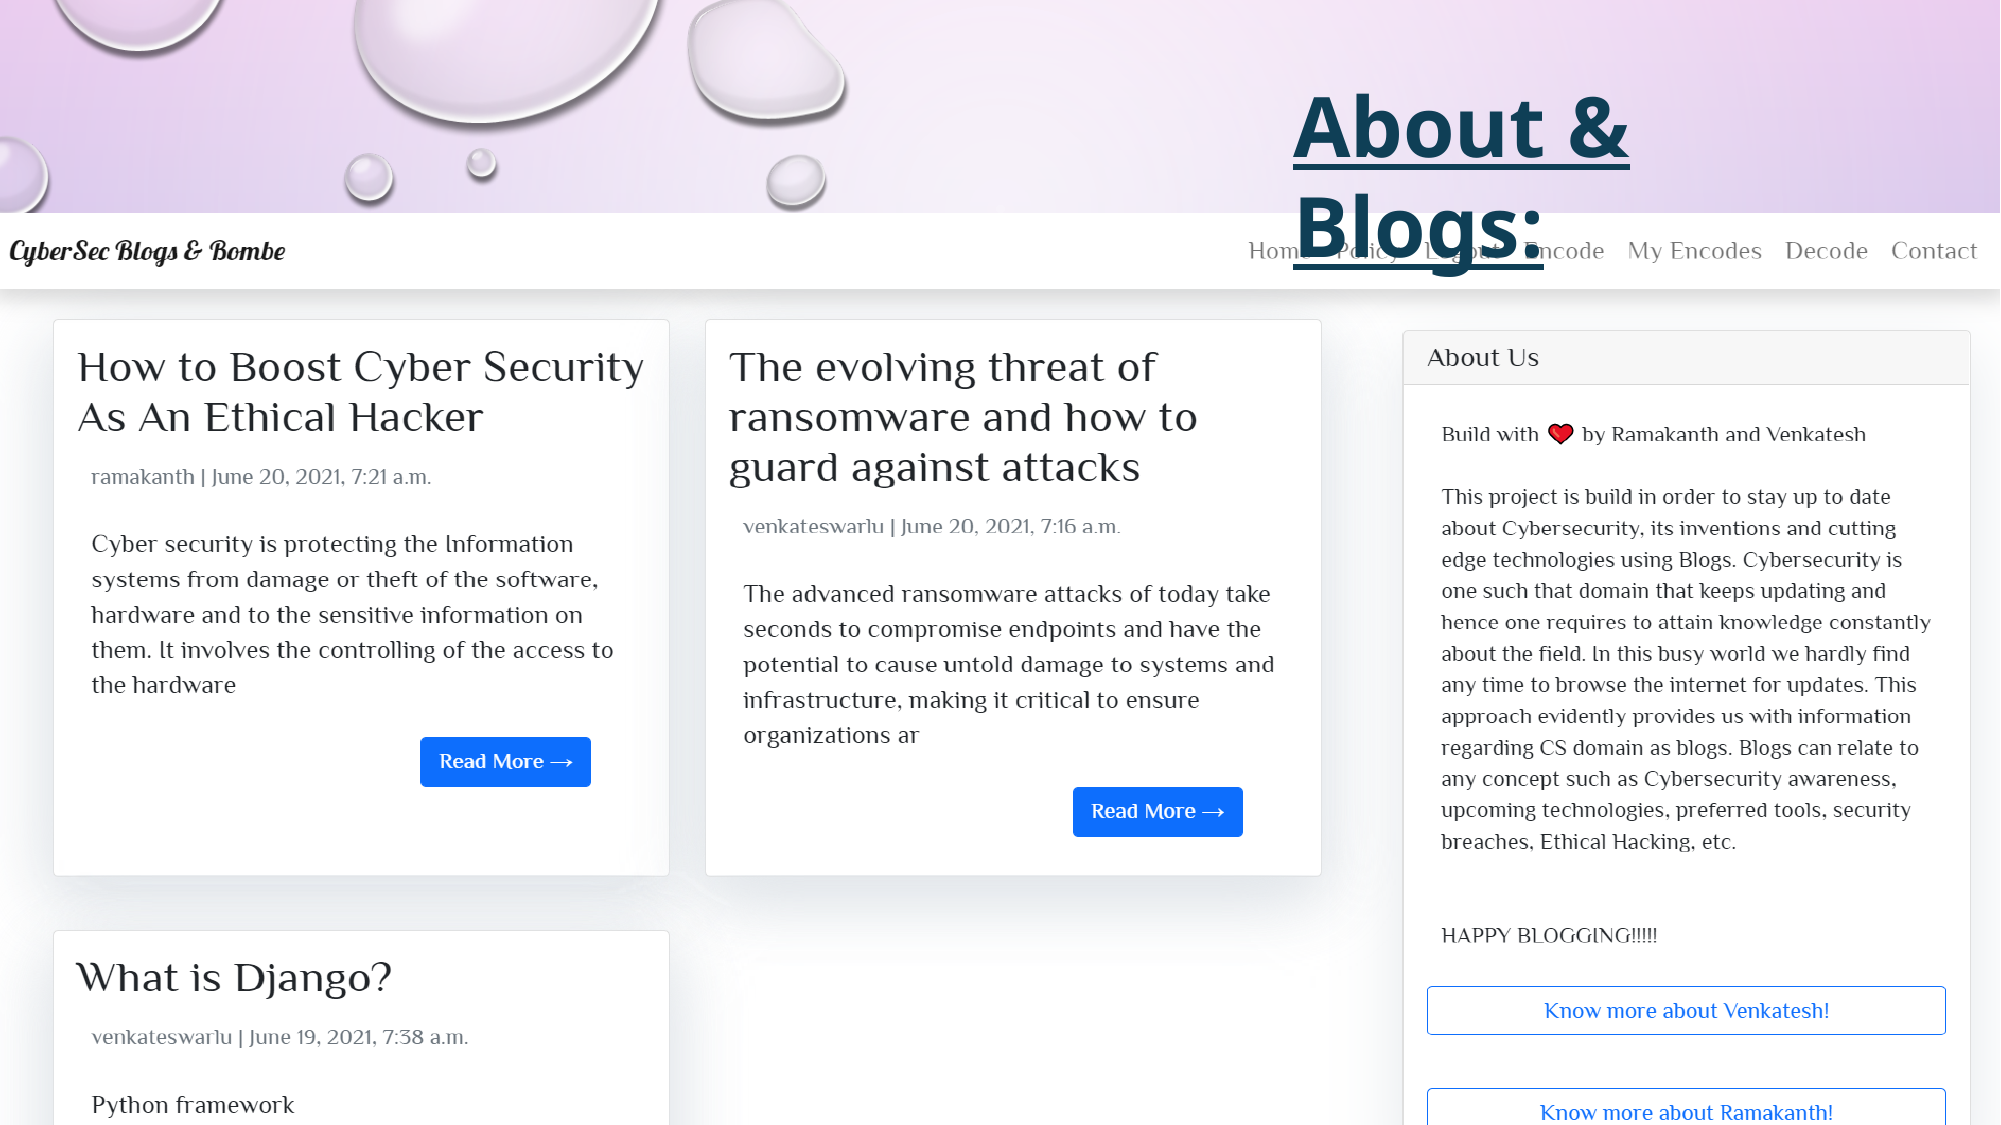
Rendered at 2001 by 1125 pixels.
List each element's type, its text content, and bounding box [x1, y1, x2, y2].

text_box About & Blogs: [1278, 66, 1864, 212]
picture [0, 0, 2000, 1125]
